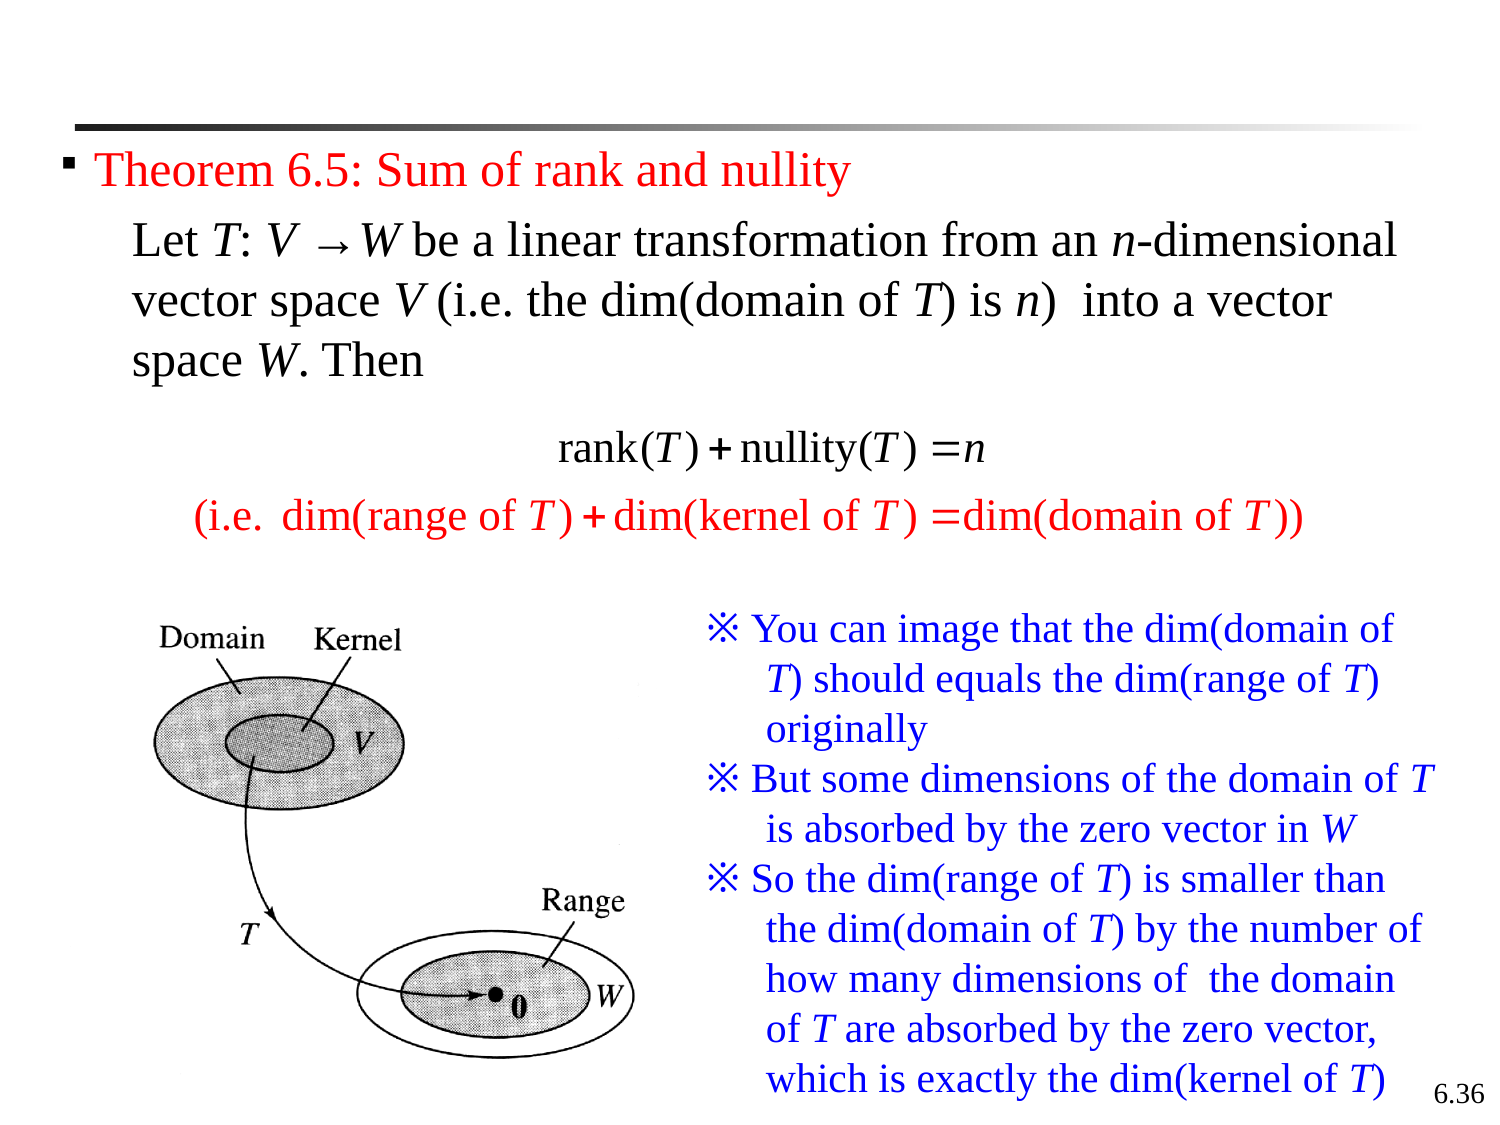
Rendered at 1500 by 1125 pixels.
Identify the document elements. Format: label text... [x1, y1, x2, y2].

picture [70, 573, 657, 1081]
text_box ※ You can image that the dim(domain of T) should equals the dim(range of T) originally ※ But some dimensions of the domain of T is absorbed by the zero vector in W ※ So the dim(range of T) is smaller than the dim(domain of T) by the number of how many dimensions of the domain of T are absorbed by the zero vector, which is exactly the dim(kernel of T) [691, 593, 1453, 1109]
text_box Theorem 6.5: Sum of rank and nullity [46, 128, 1347, 217]
text_box Let T: V →W be a linear transformation from an n-dimensional vector space V (i.e. the dim(domain of T) is n) into a vector space W. Then [117, 199, 1453, 394]
slide_number 6.36 [1406, 1066, 1500, 1125]
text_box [187, 421, 1311, 550]
